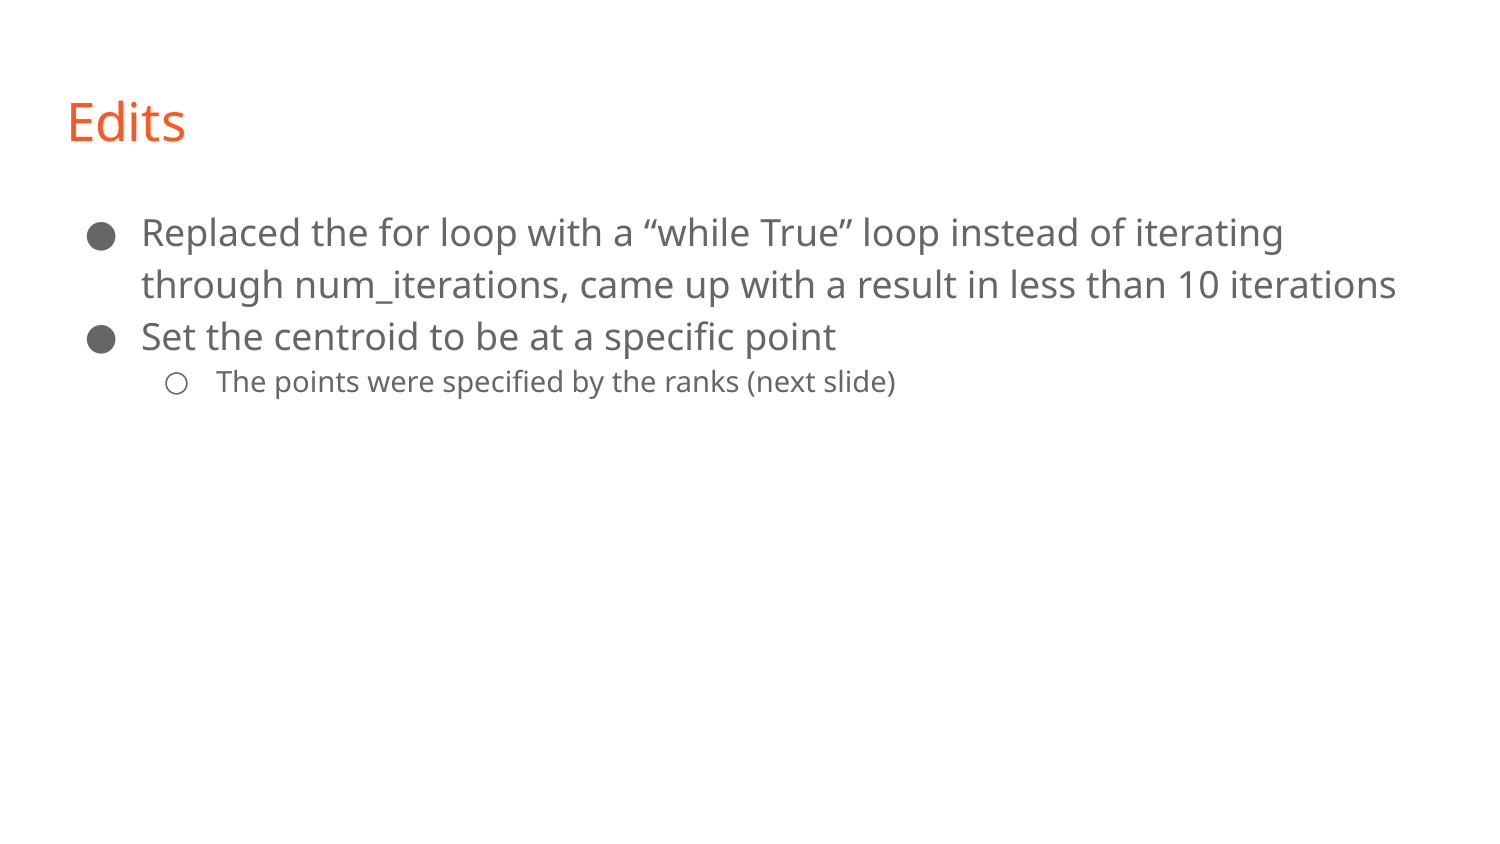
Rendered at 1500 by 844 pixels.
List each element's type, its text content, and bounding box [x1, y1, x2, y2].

list Replaced the for loop with a “while True” loop instead of iterating through num_iterations, came up with a result in less than 10 iterations Set the centroid to be at a specific point The points were specified by the ranks (next slide) [51, 187, 1449, 749]
title Edits [51, 72, 1449, 167]
